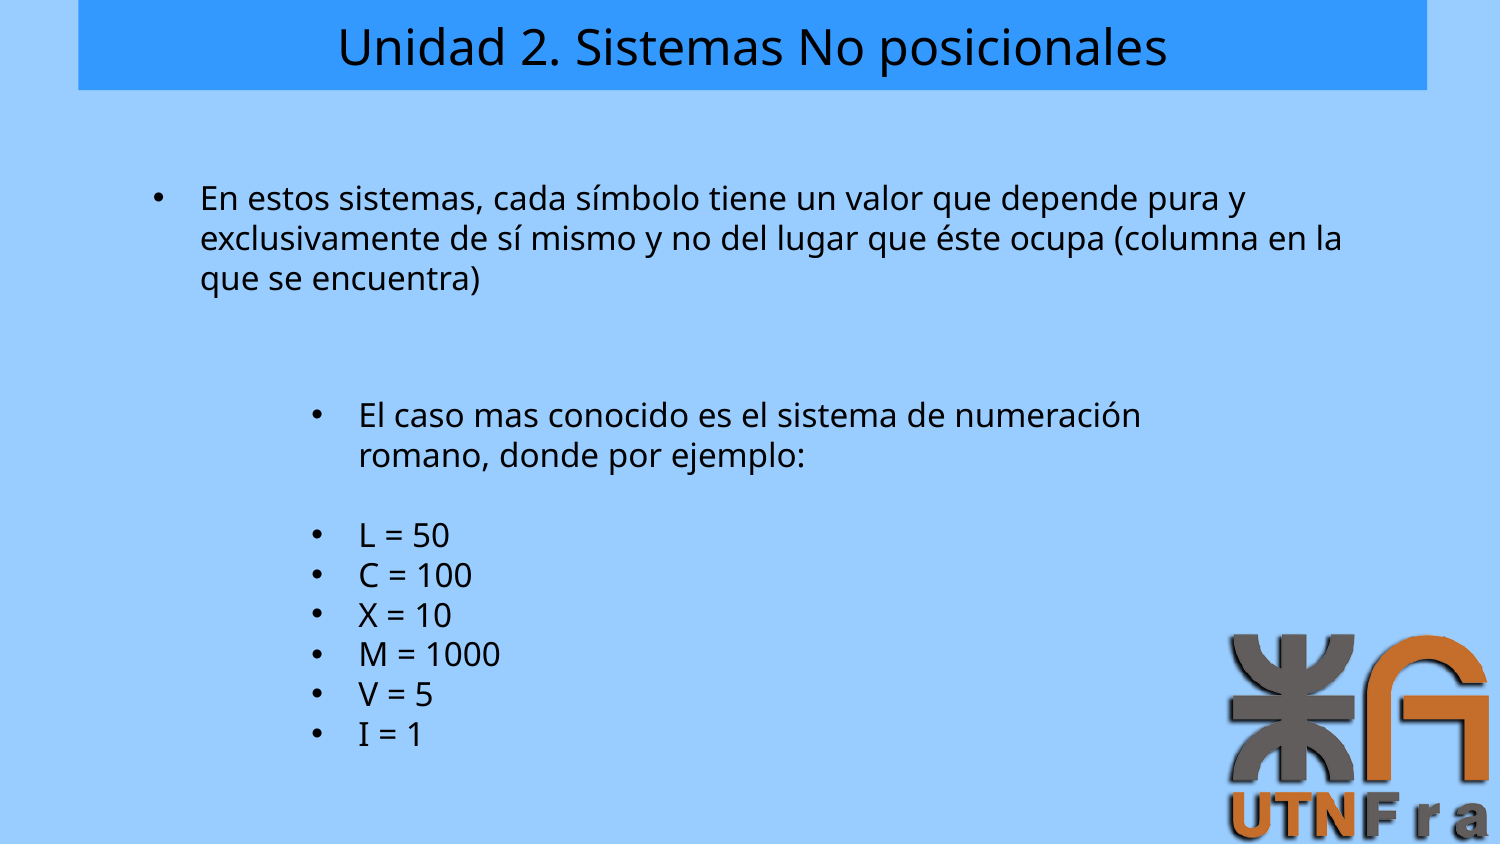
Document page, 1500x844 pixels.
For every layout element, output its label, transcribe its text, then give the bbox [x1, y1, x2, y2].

text_box En estos sistemas, cada símbolo tiene un valor que depende pura y exclusivamente de sí mismo y no del lugar que éste ocupa (columna en la que se encuentra) [138, 170, 1372, 305]
picture [1224, 628, 1500, 844]
text_box El caso mas conocido es el sistema de numeración romano, donde por ejemplo: L = 50 C = 100 X = 10 M = 1000 V = 5 I = 1 [296, 386, 1181, 801]
text_box Unidad 2. Sistemas No posicionales [78, 0, 1428, 91]
